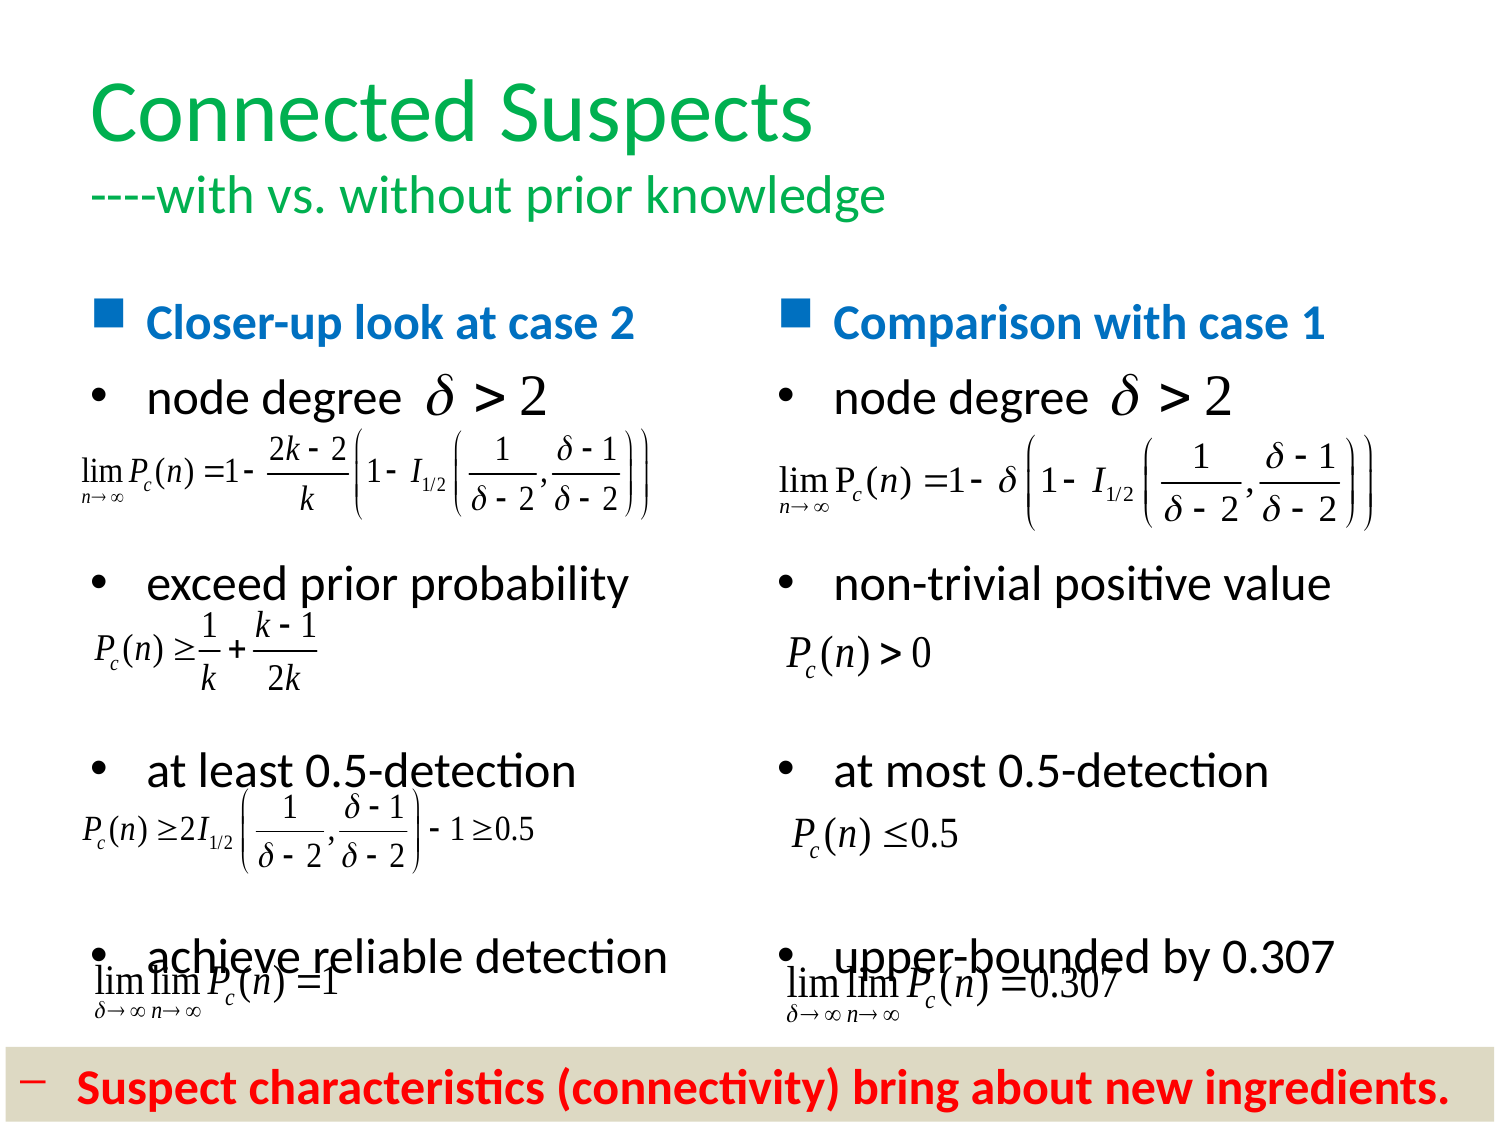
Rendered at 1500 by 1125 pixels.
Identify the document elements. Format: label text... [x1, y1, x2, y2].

list node degree non-trivial positive value at most 0.5-detection upper-bounded by 0.307 [761, 356, 1426, 1006]
list Comparison with case 1 [761, 251, 1426, 356]
text_box Suspect characteristics (connectivity) bring about new ingredients. [5, 1046, 1495, 1122]
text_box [88, 951, 344, 1027]
list Closer-up look at case 2 [74, 251, 738, 356]
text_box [779, 621, 940, 691]
list node degree exceed prior probability at least 0.5-detection achieve reliable detection [74, 356, 738, 1006]
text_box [76, 780, 540, 882]
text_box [88, 600, 325, 699]
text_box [1101, 361, 1244, 425]
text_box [773, 426, 1383, 539]
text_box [416, 361, 559, 419]
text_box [76, 420, 659, 528]
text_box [779, 952, 1129, 1031]
title Connected Suspects ----with vs. without prior knowledge [74, 44, 1426, 233]
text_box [784, 804, 963, 870]
